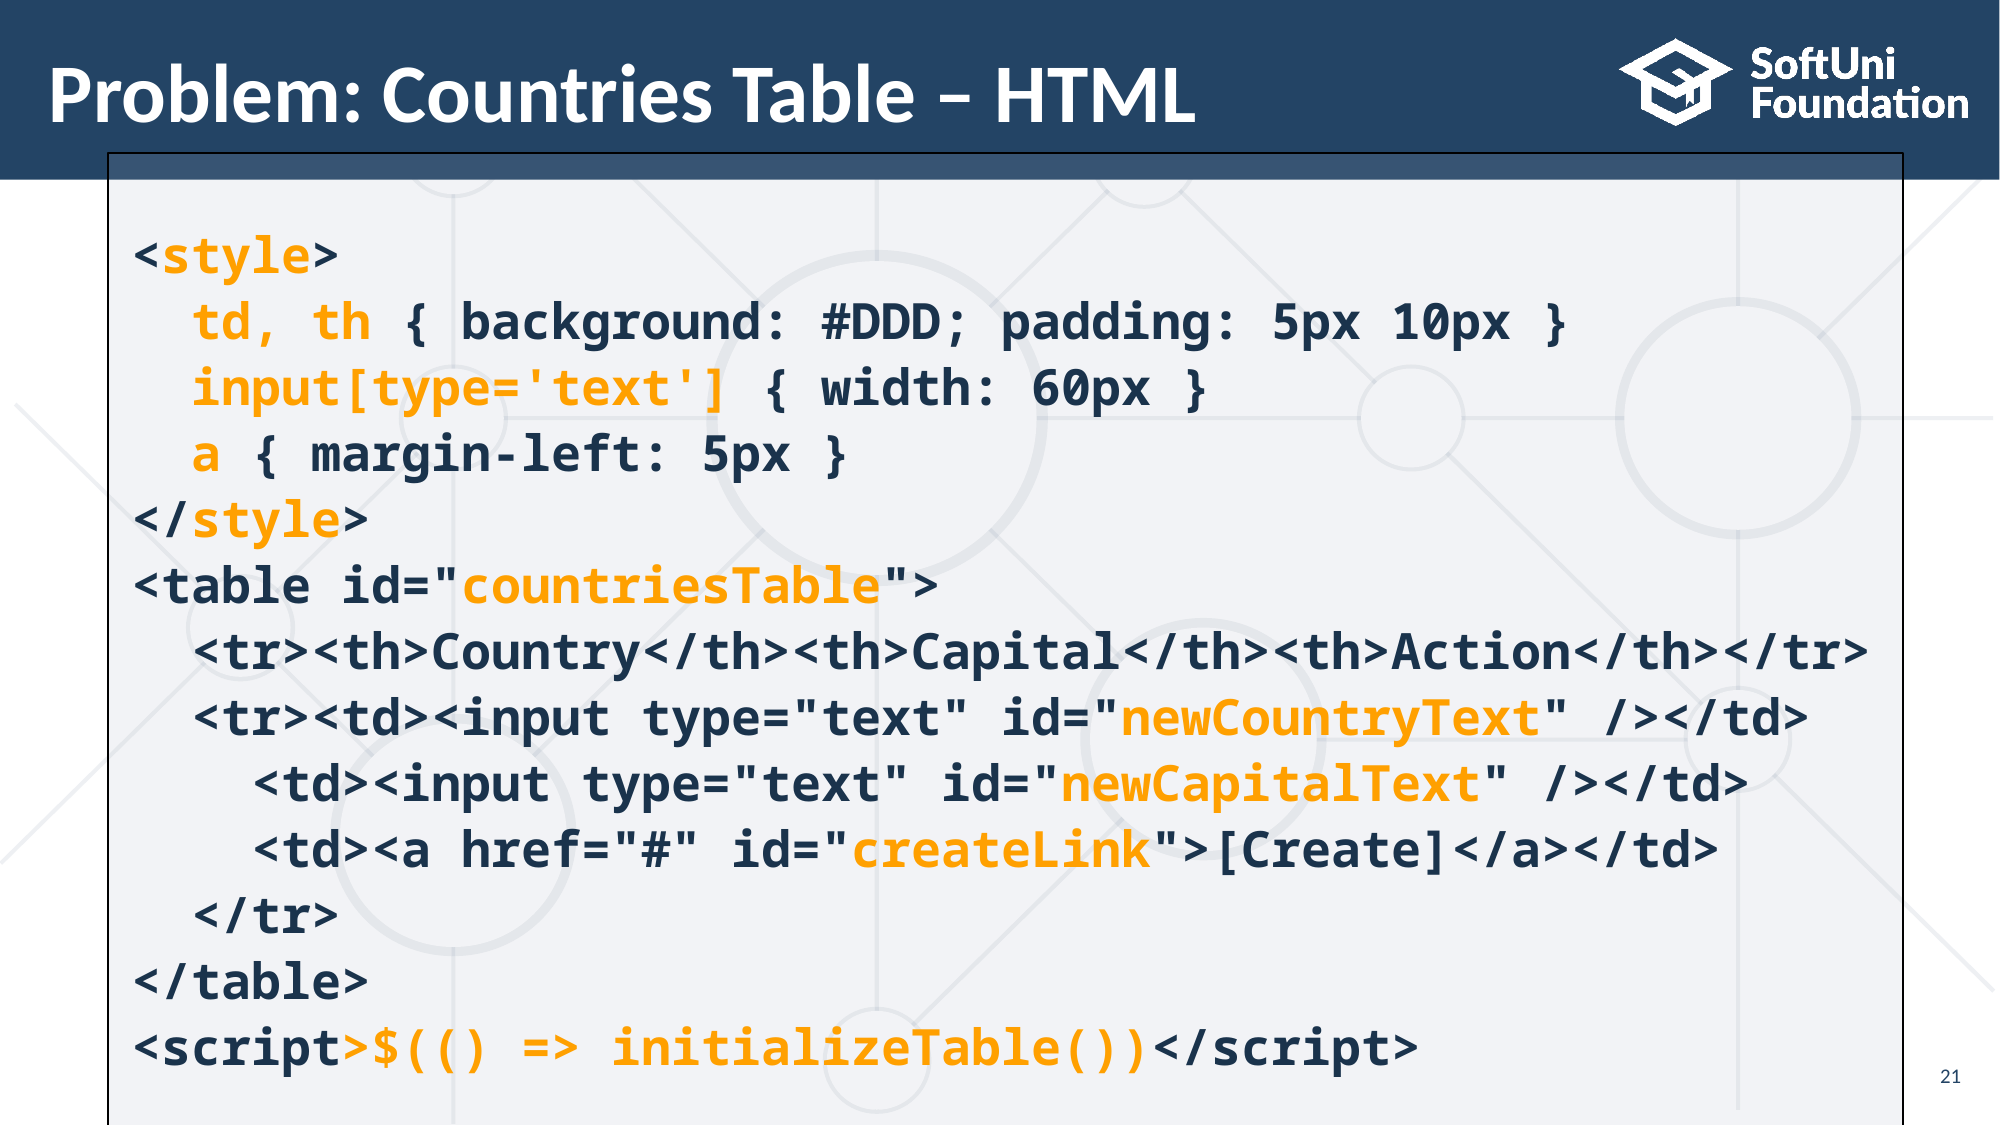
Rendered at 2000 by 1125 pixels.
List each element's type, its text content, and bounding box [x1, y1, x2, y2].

text_box Problem: Countries Table – HTML [31, 16, 1591, 162]
text_box <number> [1903, 1049, 1968, 1100]
text_box <style> td, th { background: #DDD; padding: 5px 10px } input[type='text'] { width: 60px } a { margin-left: 5px } </style> <table id="countriesTable"> <tr><th>Country</th><th>Capital</th><th>Action</th></tr> <tr><td><input type="text" id="newCountryText" /></td> <td><input type="text" id="newCapitalText" /></td> <td><a href="#" id="createLink">[Create]</a></td> </tr> </table> <script>$(() => initializeTable())</script> [107, 152, 1903, 1125]
picture [1618, 38, 1968, 126]
